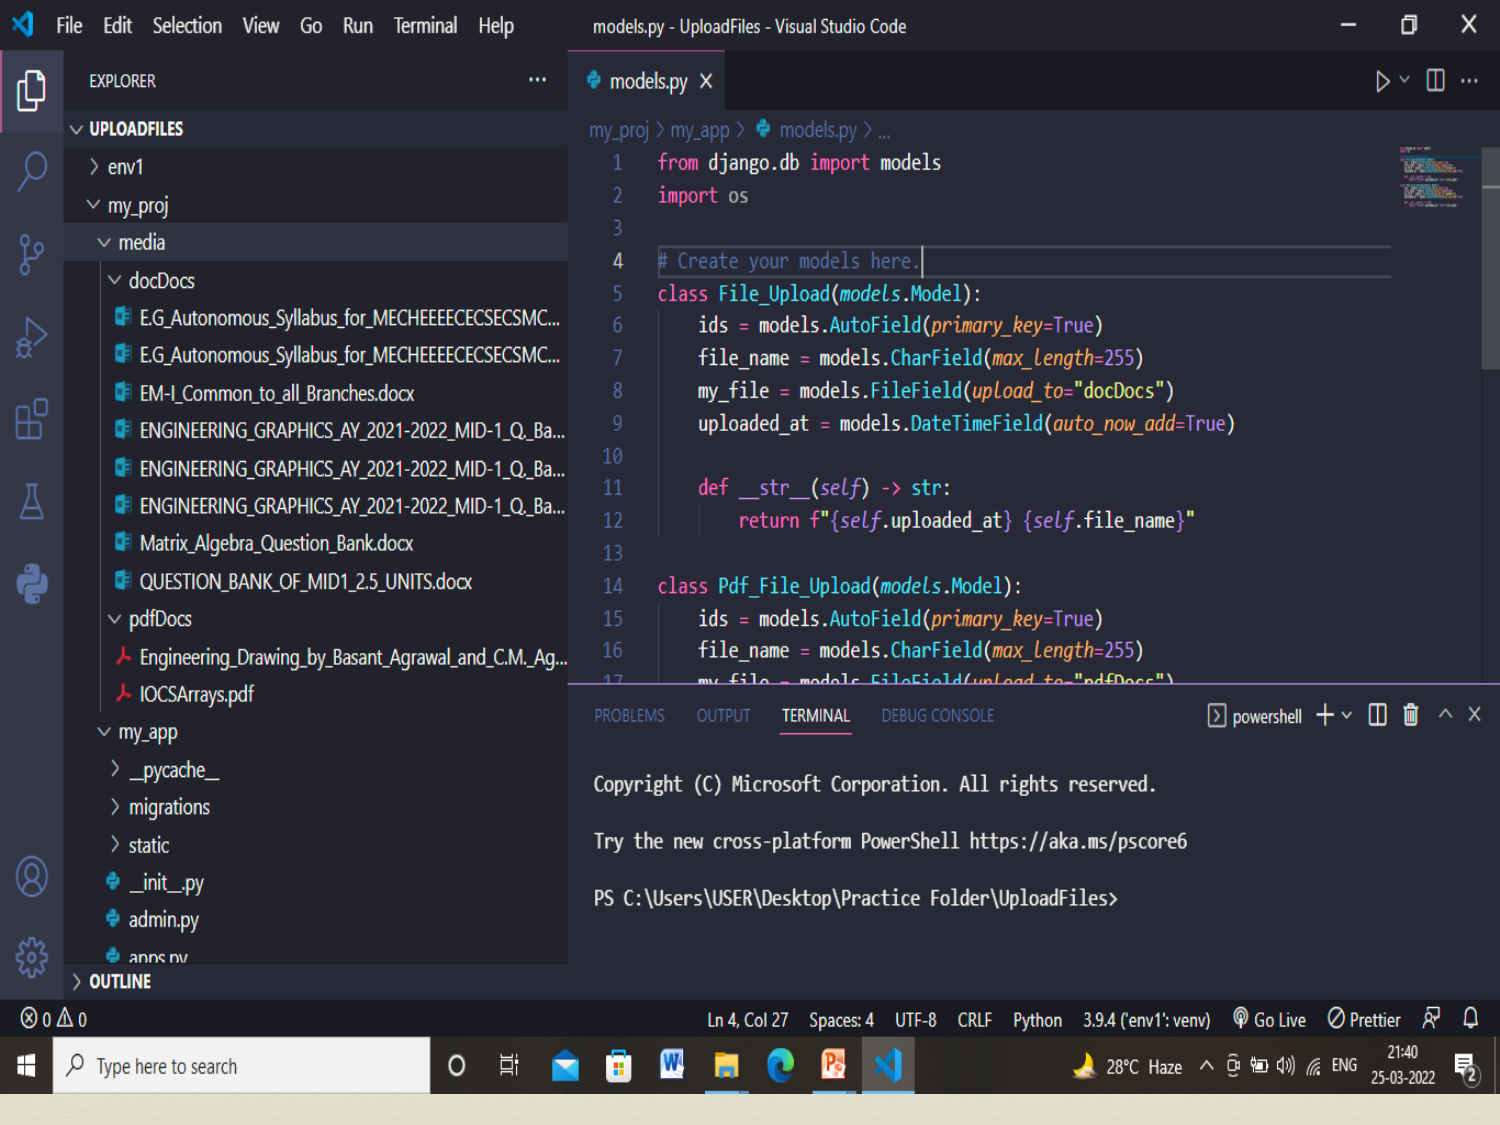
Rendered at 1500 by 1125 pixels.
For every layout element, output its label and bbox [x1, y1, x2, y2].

list [0, 0, 1500, 1095]
